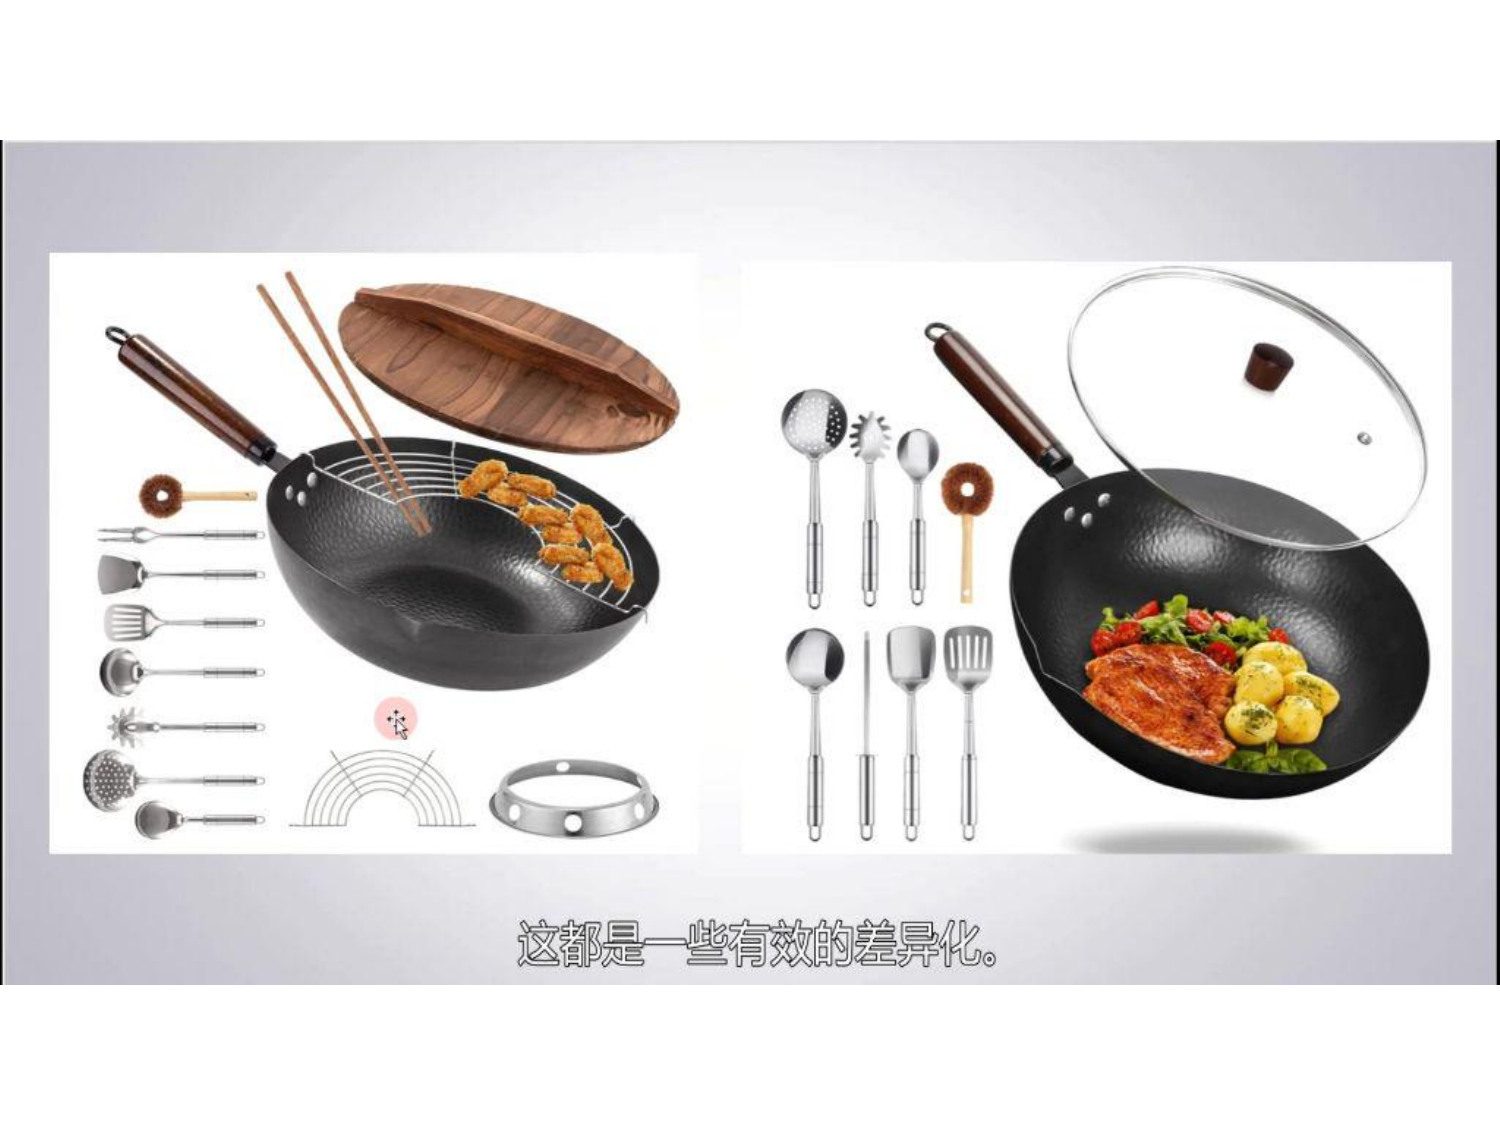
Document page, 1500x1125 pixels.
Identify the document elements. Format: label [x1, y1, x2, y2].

picture [0, 140, 1500, 985]
